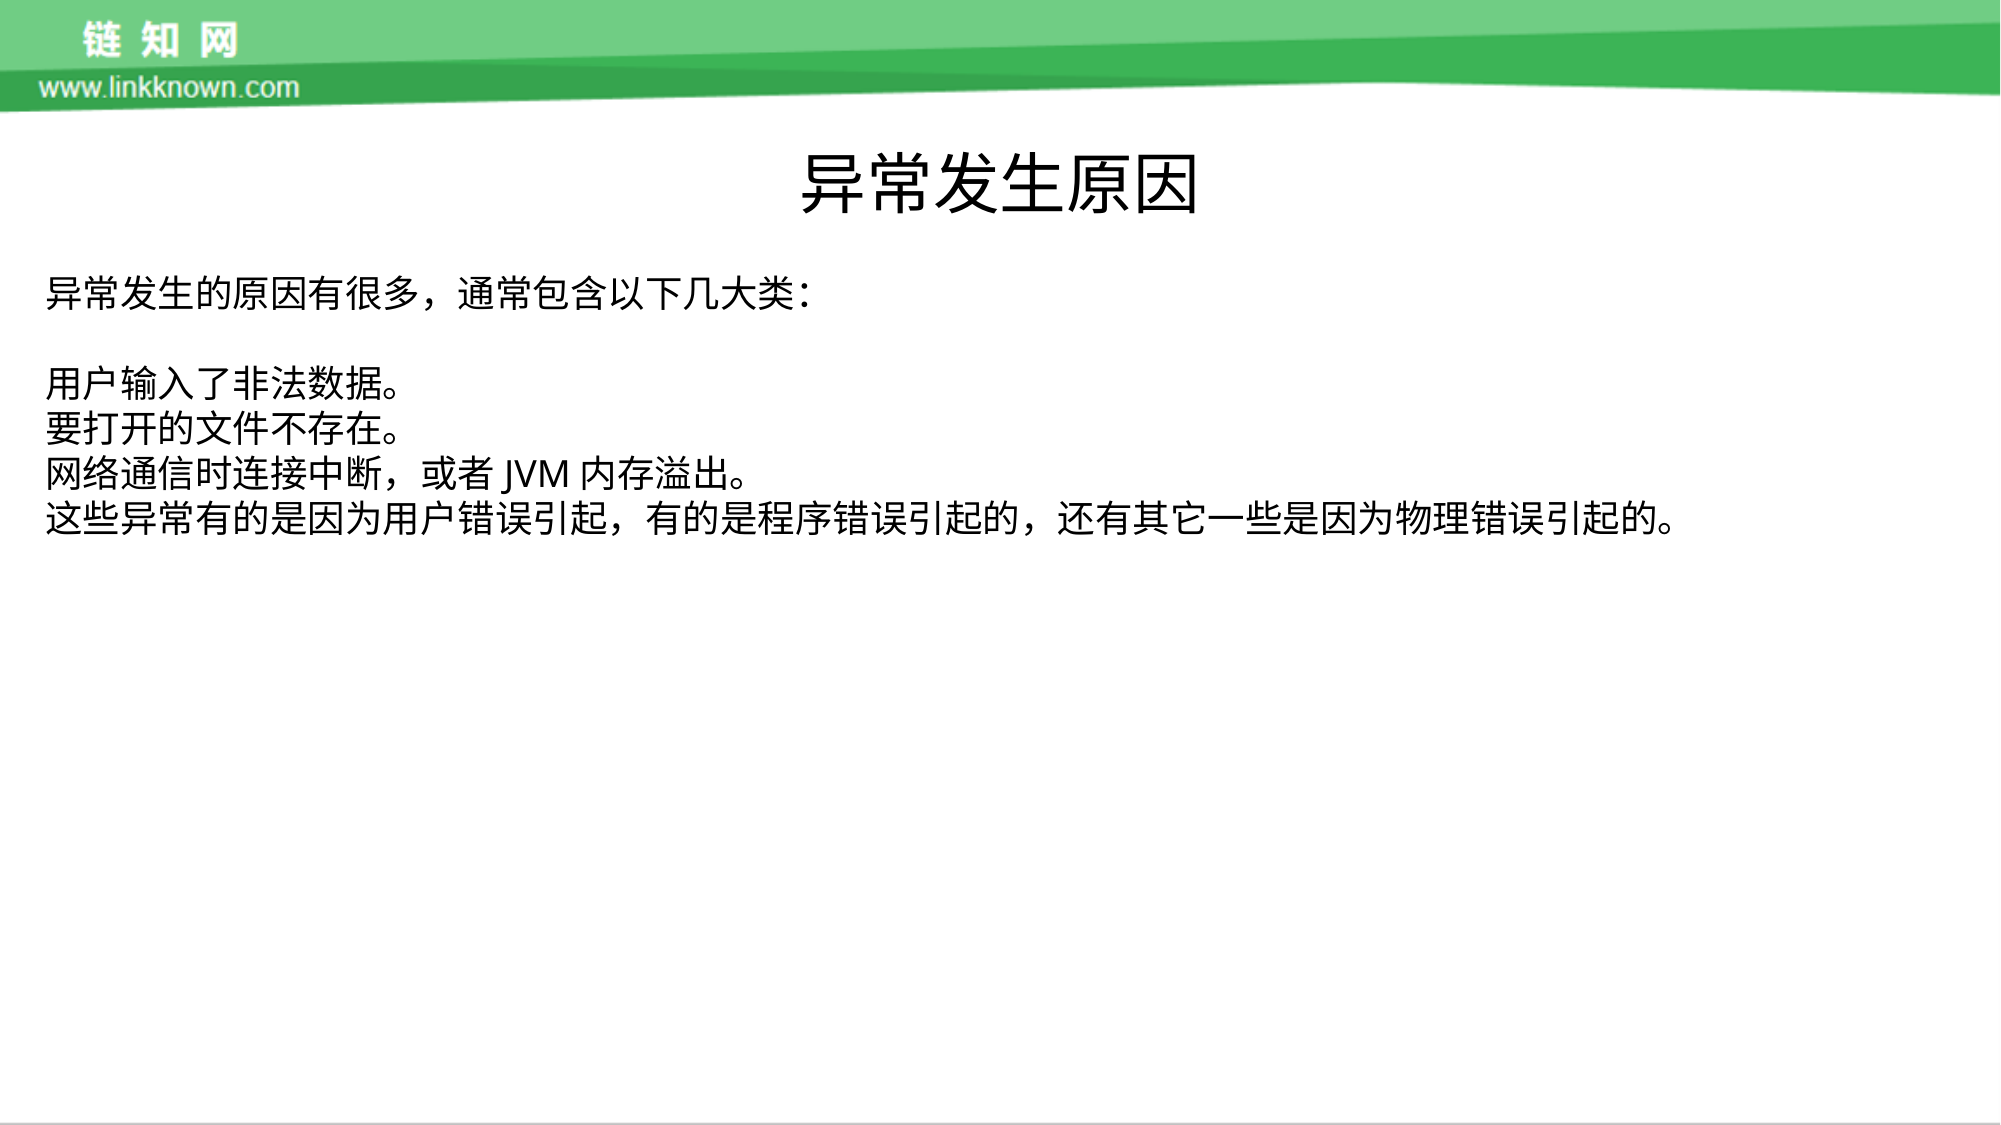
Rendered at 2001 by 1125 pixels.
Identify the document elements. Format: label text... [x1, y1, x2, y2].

picture [0, 0, 2001, 1125]
text_box 异常发生的原因有很多，通常包含以下几大类： 用户输入了非法数据。 要打开的文件不存在。 网络通信时连接中断，或者JVM内存溢出。 这些异常有的是因为用户错误引起，有的是程序错误引起的，还有其它一些是因为物理错误引起的。 [30, 262, 1982, 548]
text_box 异常发生原因 [56, 134, 1944, 229]
